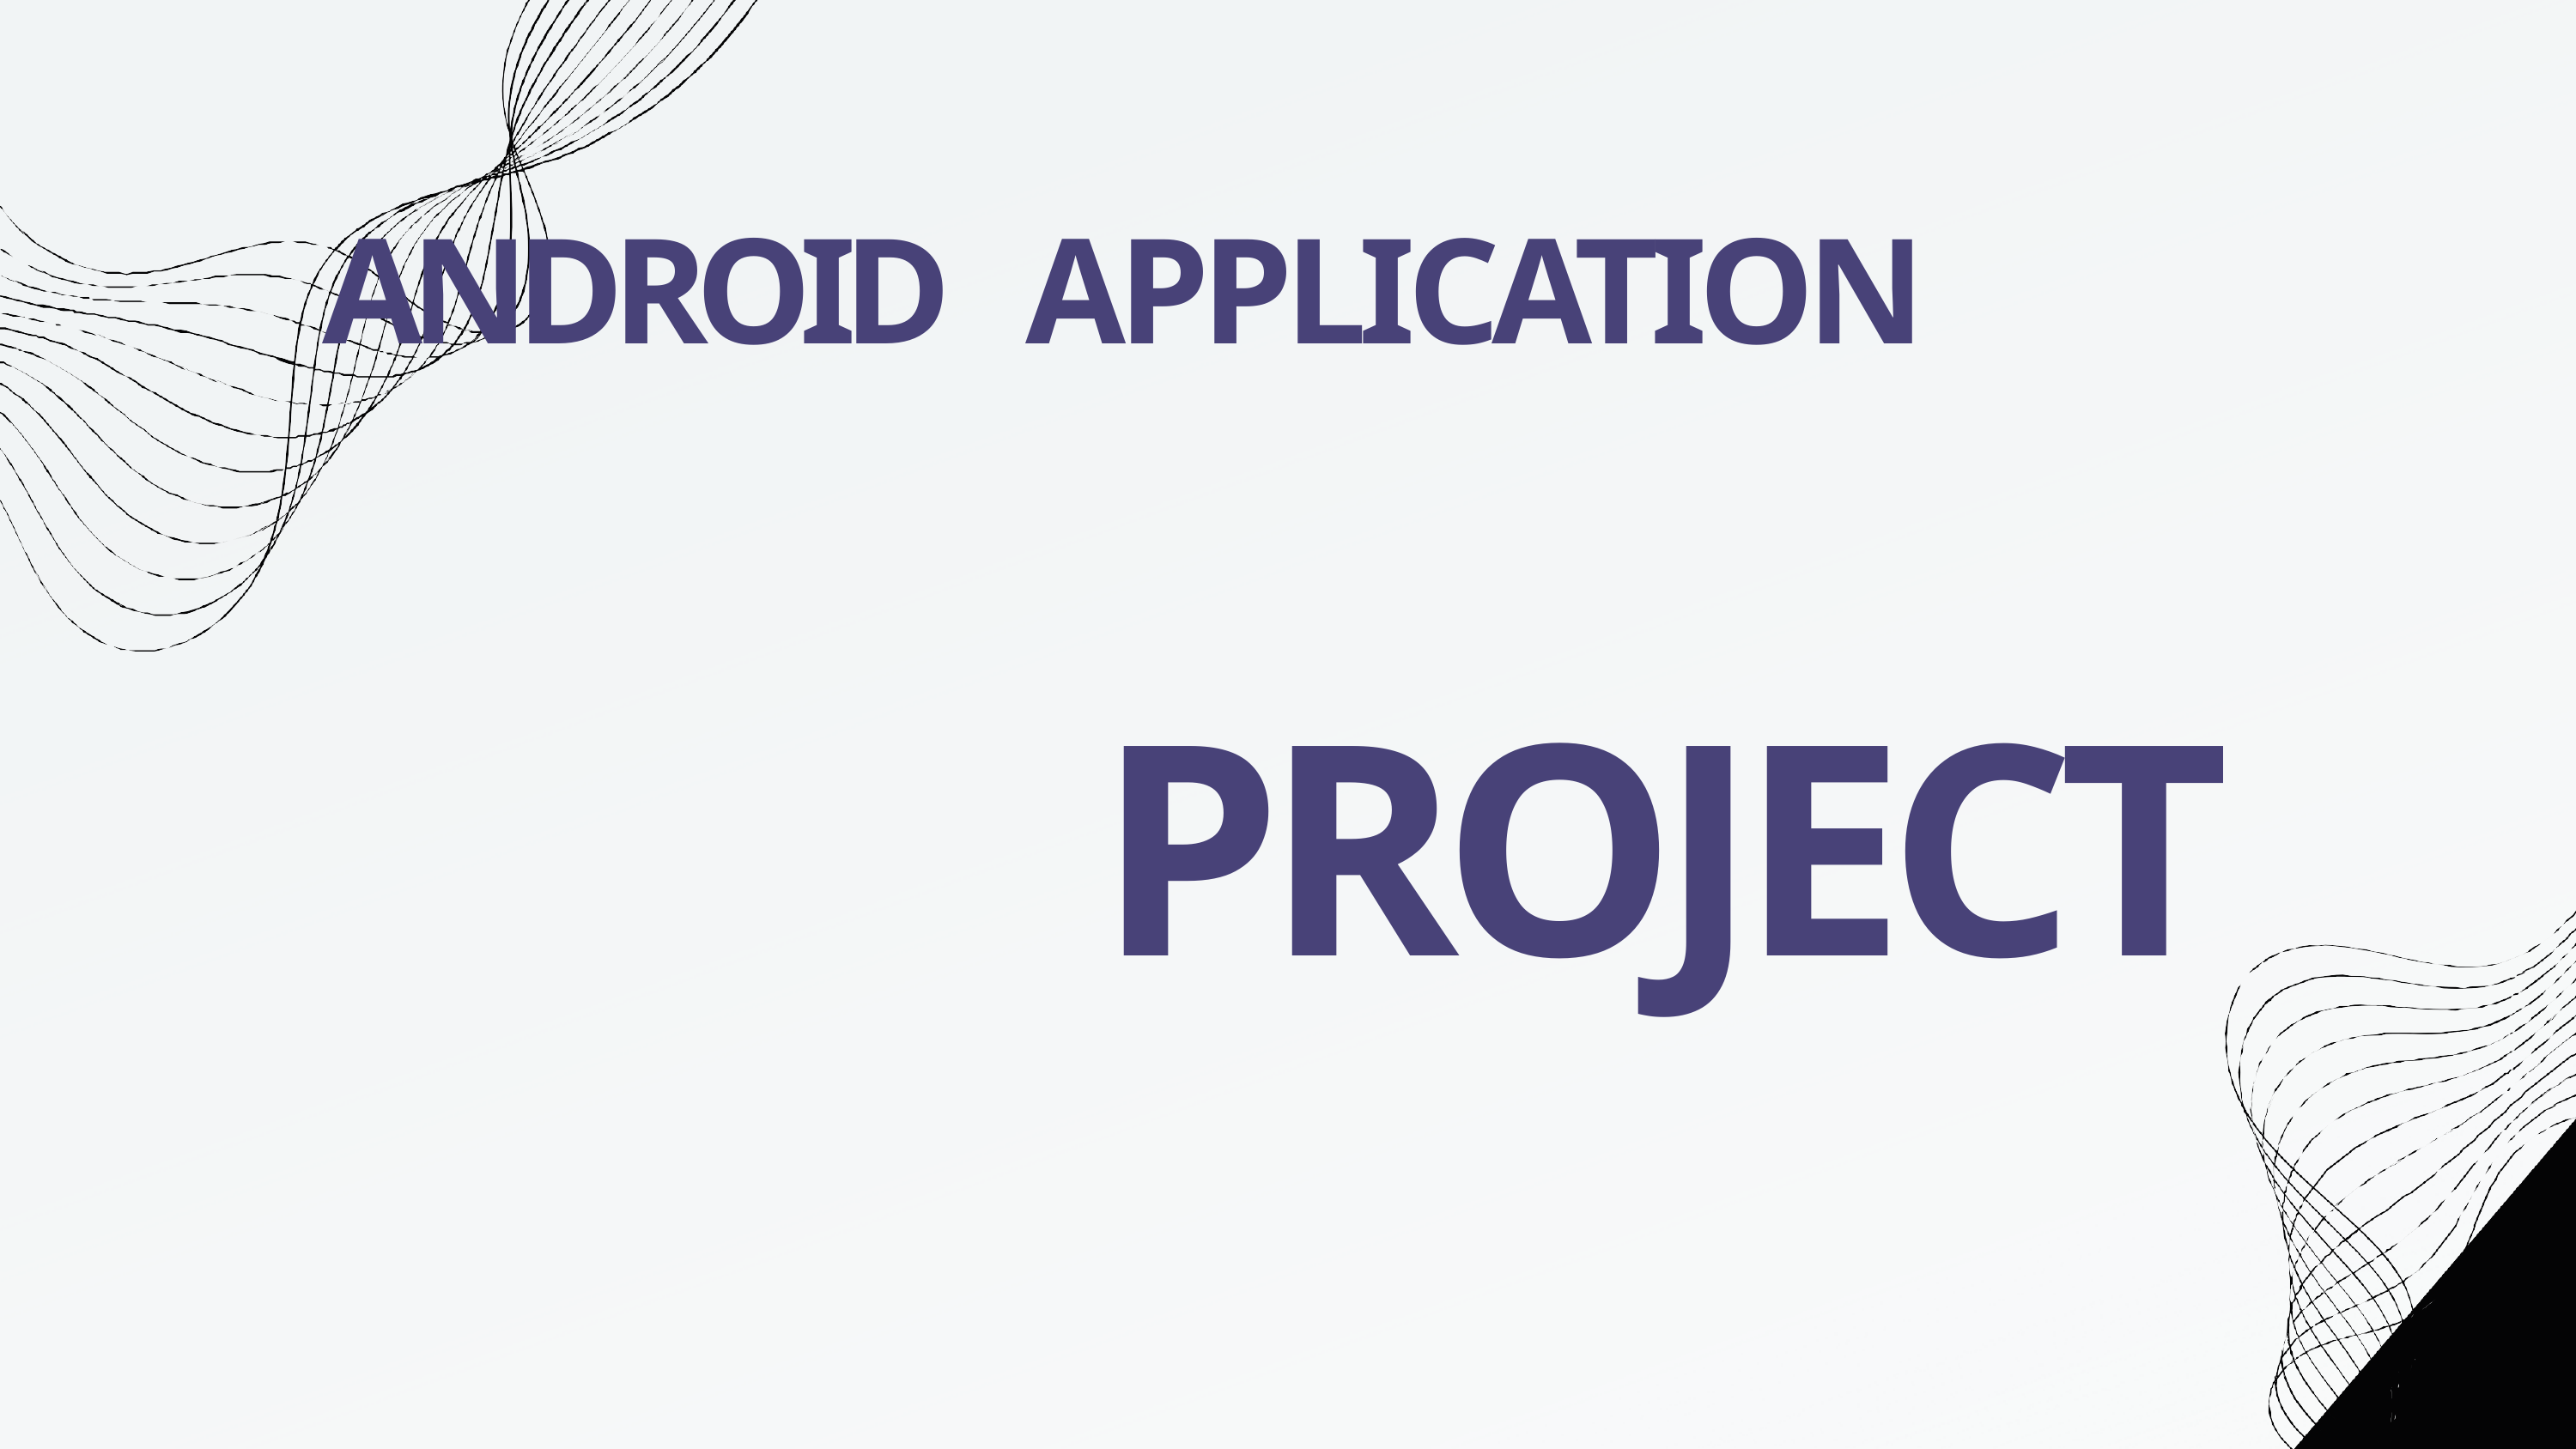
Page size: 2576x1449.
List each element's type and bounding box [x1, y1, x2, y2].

text_box [0, 0, 2576, 1449]
